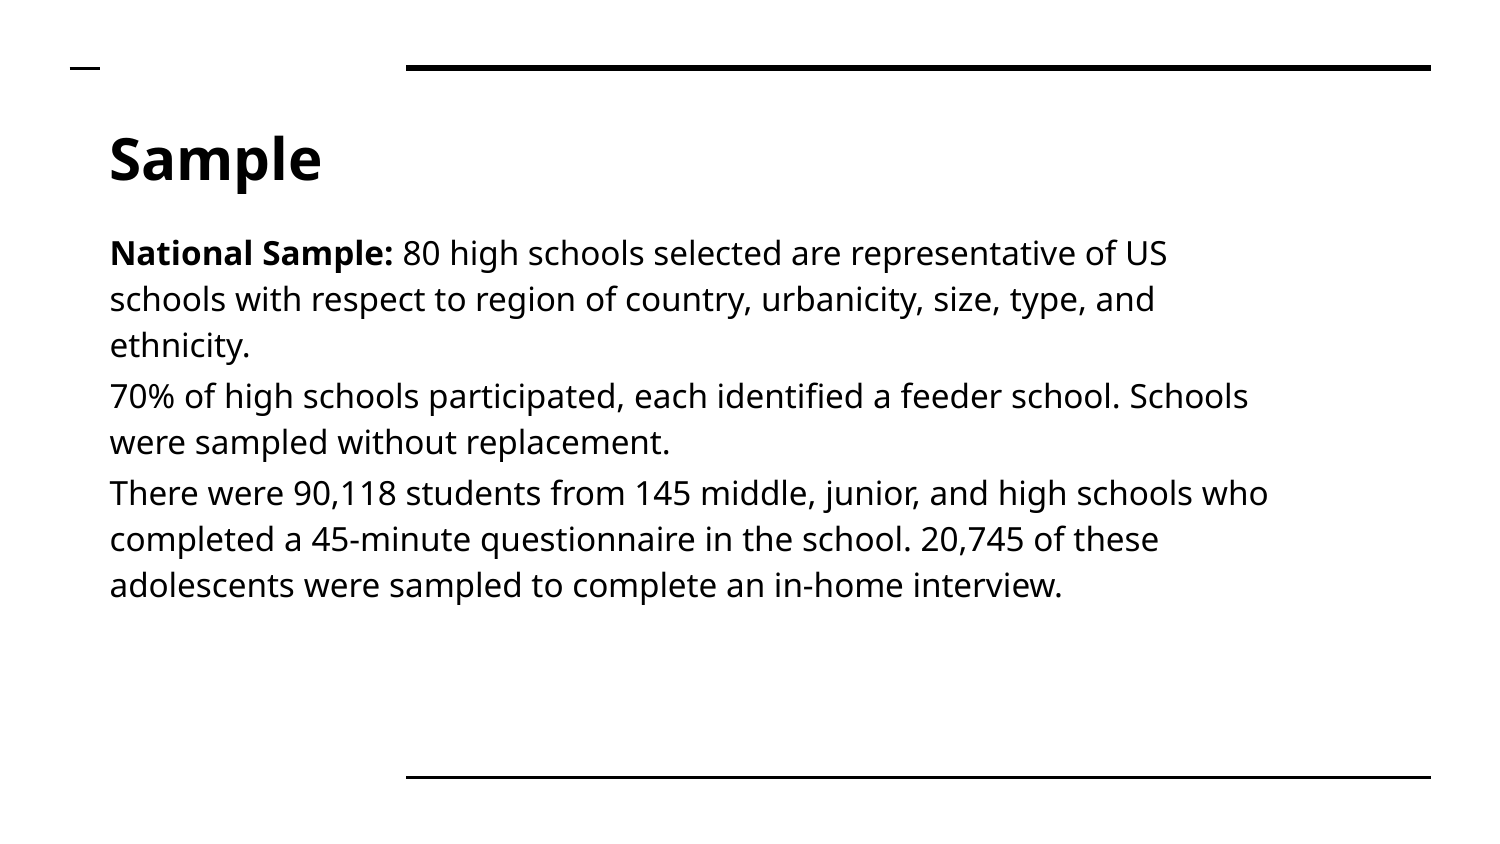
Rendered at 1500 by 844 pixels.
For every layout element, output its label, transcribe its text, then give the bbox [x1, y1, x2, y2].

list National Sample: 80 high schools selected are representative of US schools with respect to region of country, urbanicity, size, type, and ethnicity. 70% of high schools participated, each identified a feeder school. Schools were sampled without replacement. There were 90,118 students from 145 middle, junior, and high schools who completed a 45-minute questionnaire in the school. 20,745 of these adolescents were sampled to complete an in-home interview. without replacement [94, 211, 1295, 715]
title Sample [94, 107, 1132, 211]
